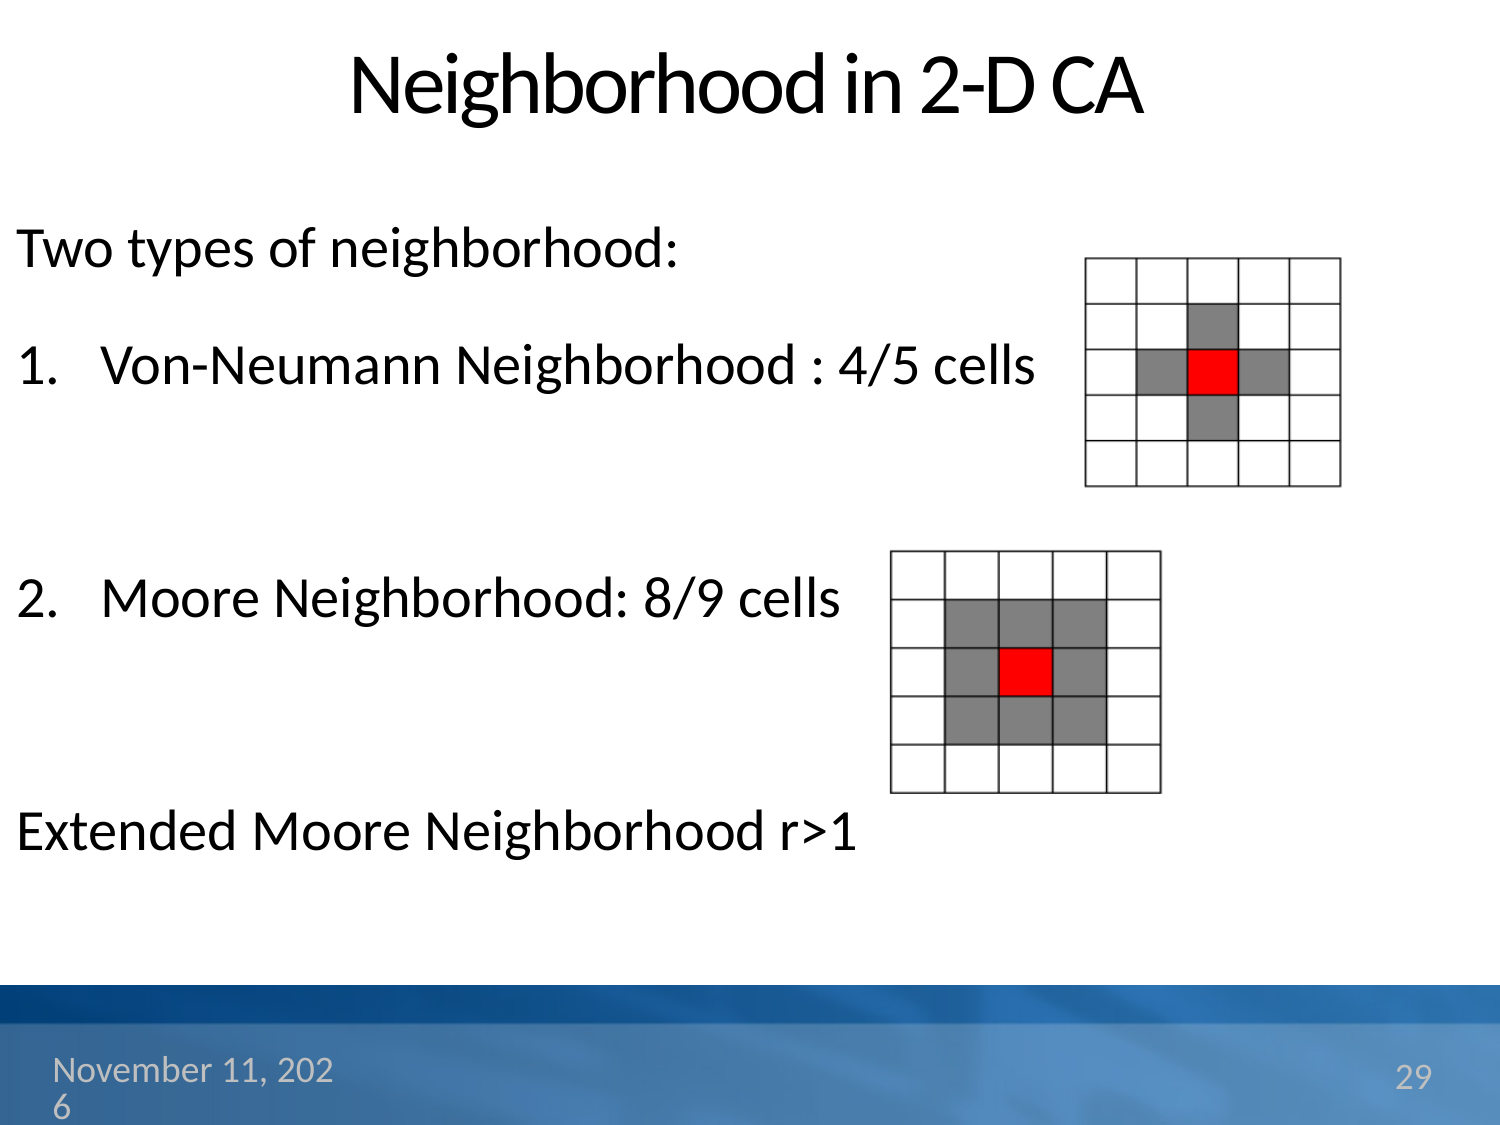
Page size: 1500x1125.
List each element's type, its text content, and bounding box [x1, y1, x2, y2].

picture [0, 985, 1500, 1125]
text_box [15, 174, 1479, 521]
title Neighborhood in 2-D CA [0, 37, 1495, 134]
picture [862, 534, 1184, 819]
picture [1063, 251, 1355, 494]
list Two types of neighborhood: Von-Neumann Neighborhood : 4/5 cells Moore Neighborhood: 8/9 cells Extended Moore Neighborhood r>1 [15, 521, 1479, 1019]
